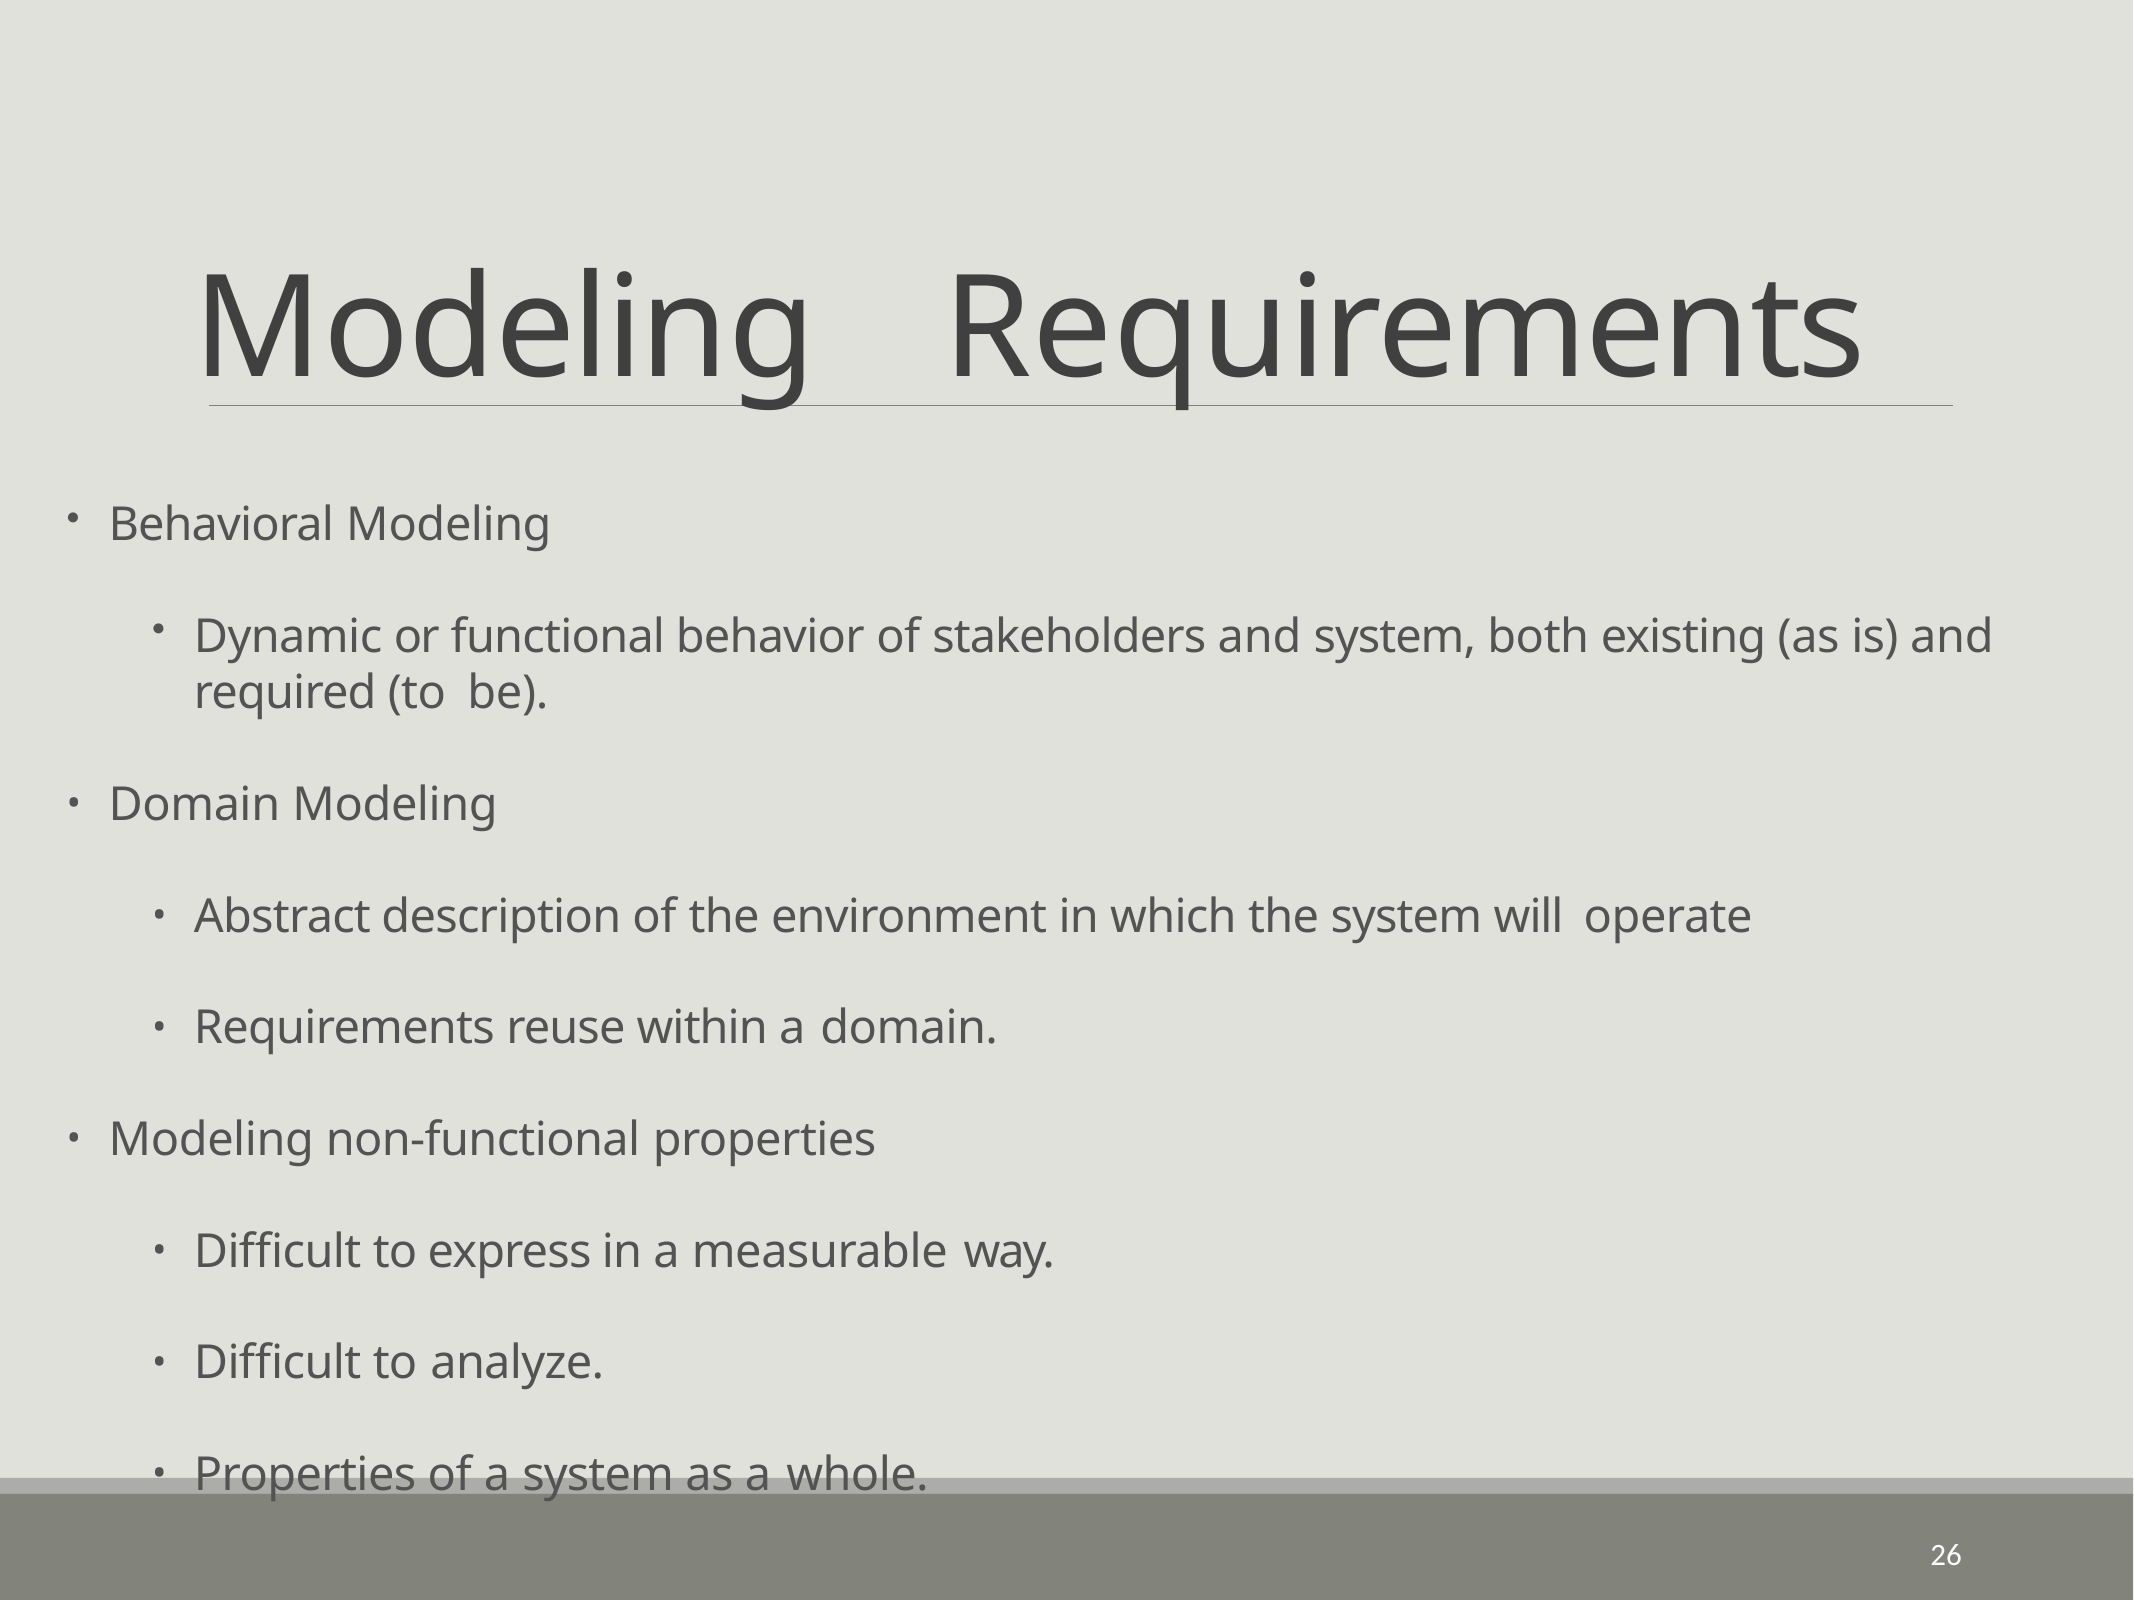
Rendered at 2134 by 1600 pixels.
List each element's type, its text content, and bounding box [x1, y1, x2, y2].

slide_number 26 [1732, 1501, 1962, 1600]
title Modeling Requirements [191, 136, 1952, 406]
text_box Behavioral Modeling Dynamic or functional behavior of stakeholders and system, both existing (as is) and required (to be). Domain Modeling Abstract description of the environment in which the system will operate Requirements reuse within a domain. Modeling non-functional properties Difficult to express in a measurable way. Difficult to analyze. Properties of a system as a whole. [64, 491, 2061, 1501]
